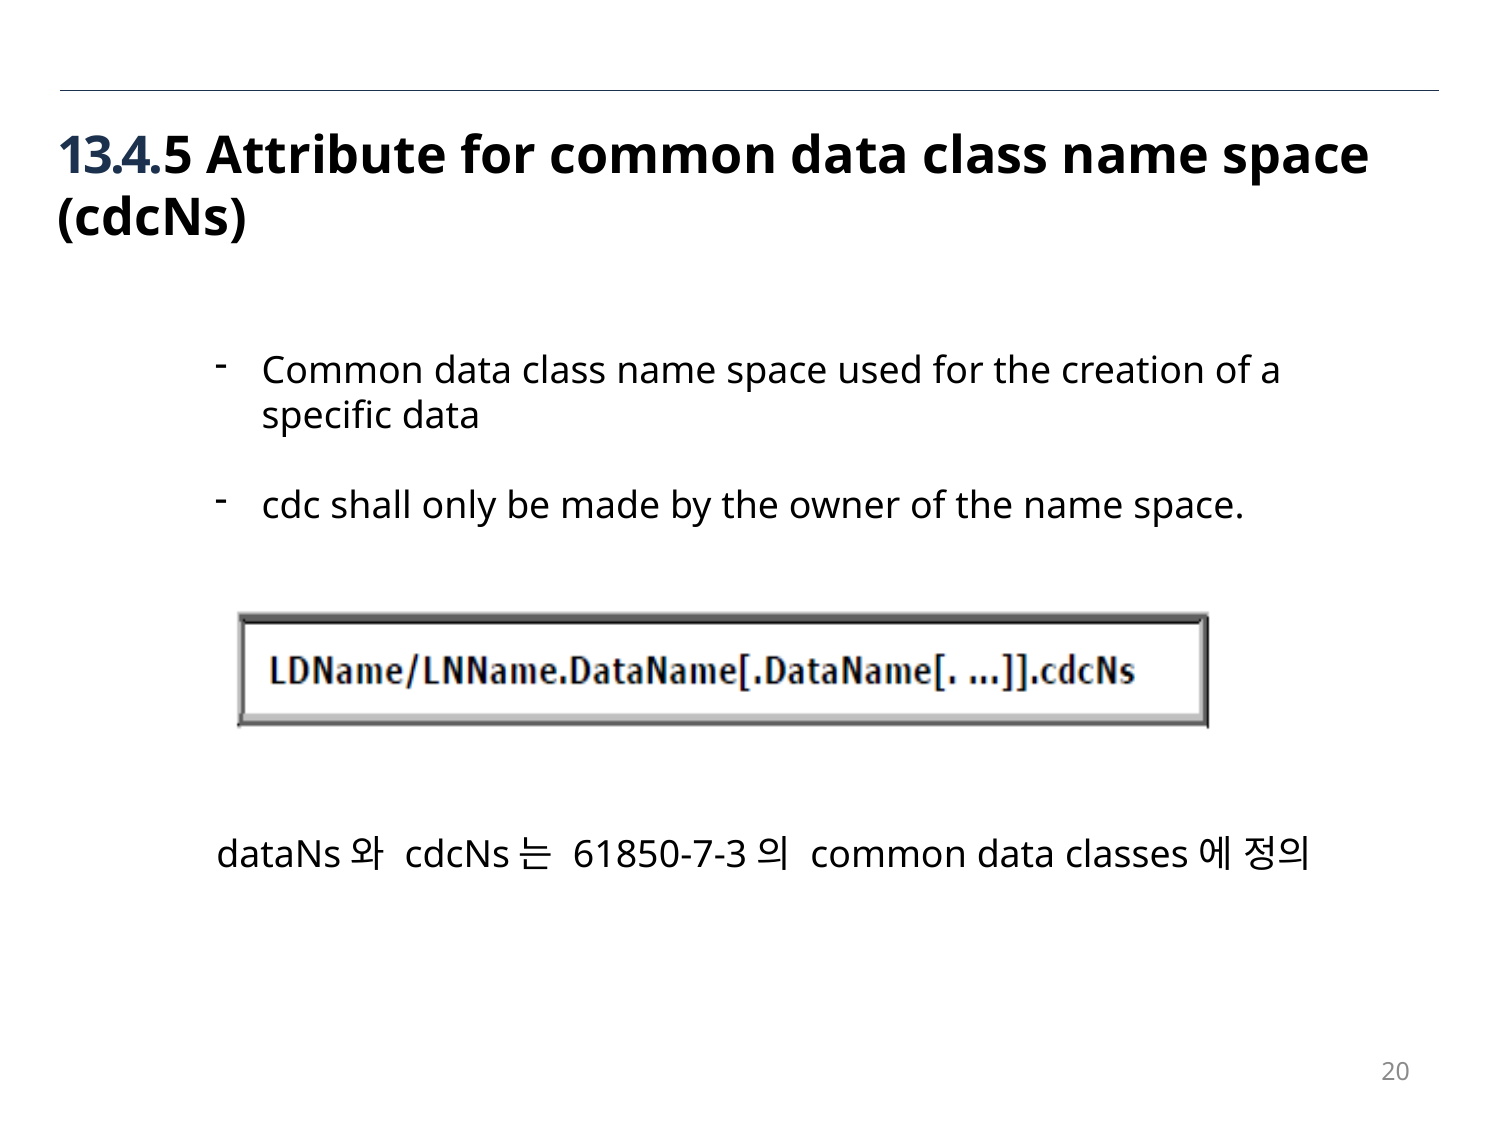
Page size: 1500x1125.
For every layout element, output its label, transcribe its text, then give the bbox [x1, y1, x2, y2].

text_box Common data class name space used for the creation of a specific data cdc shall only be made by the owner of the name space. [200, 339, 1299, 534]
slide_number 20 [1074, 1042, 1425, 1103]
picture [222, 594, 1228, 750]
text_box dataNs와 cdcNs는 61850-7-3의 common data classes에 정의 [201, 822, 1334, 882]
text_box 13.4.5 Attribute for common data class name space (cdcNs) [42, 106, 1425, 261]
